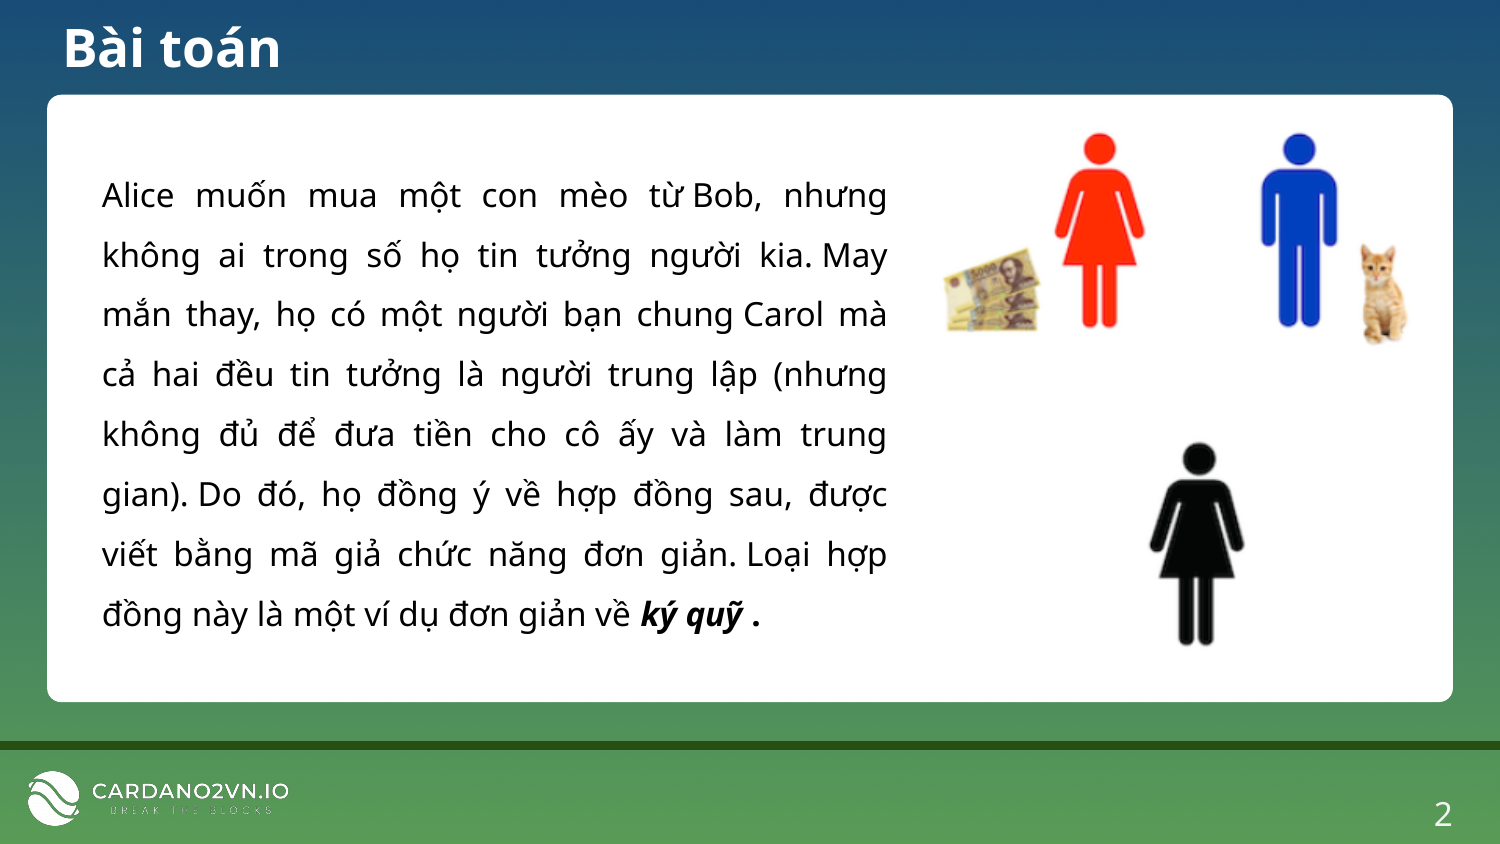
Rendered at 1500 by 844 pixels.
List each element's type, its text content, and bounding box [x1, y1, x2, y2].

text_box Alice muốn mua một con mèo từ Bob, nhưng không ai trong số họ tin tưởng người kia. May mắn thay, họ có một người bạn chung Carol mà cả hai đều tin tưởng là người trung lập (nhưng không đủ để đưa tiền cho cô ấy và làm trung gian). Do đó, họ đồng ý về hợp đồng sau, được viết bằng mã giả chức năng đơn giản. Loại hợp đồng này là một ví dụ đơn giản về ký quỹ . [86, 146, 905, 641]
picture [0, 750, 1500, 844]
picture [0, 0, 1500, 741]
slide_number 2 [1362, 795, 1453, 837]
title Bài toán [47, 0, 1379, 94]
picture [916, 110, 1446, 691]
